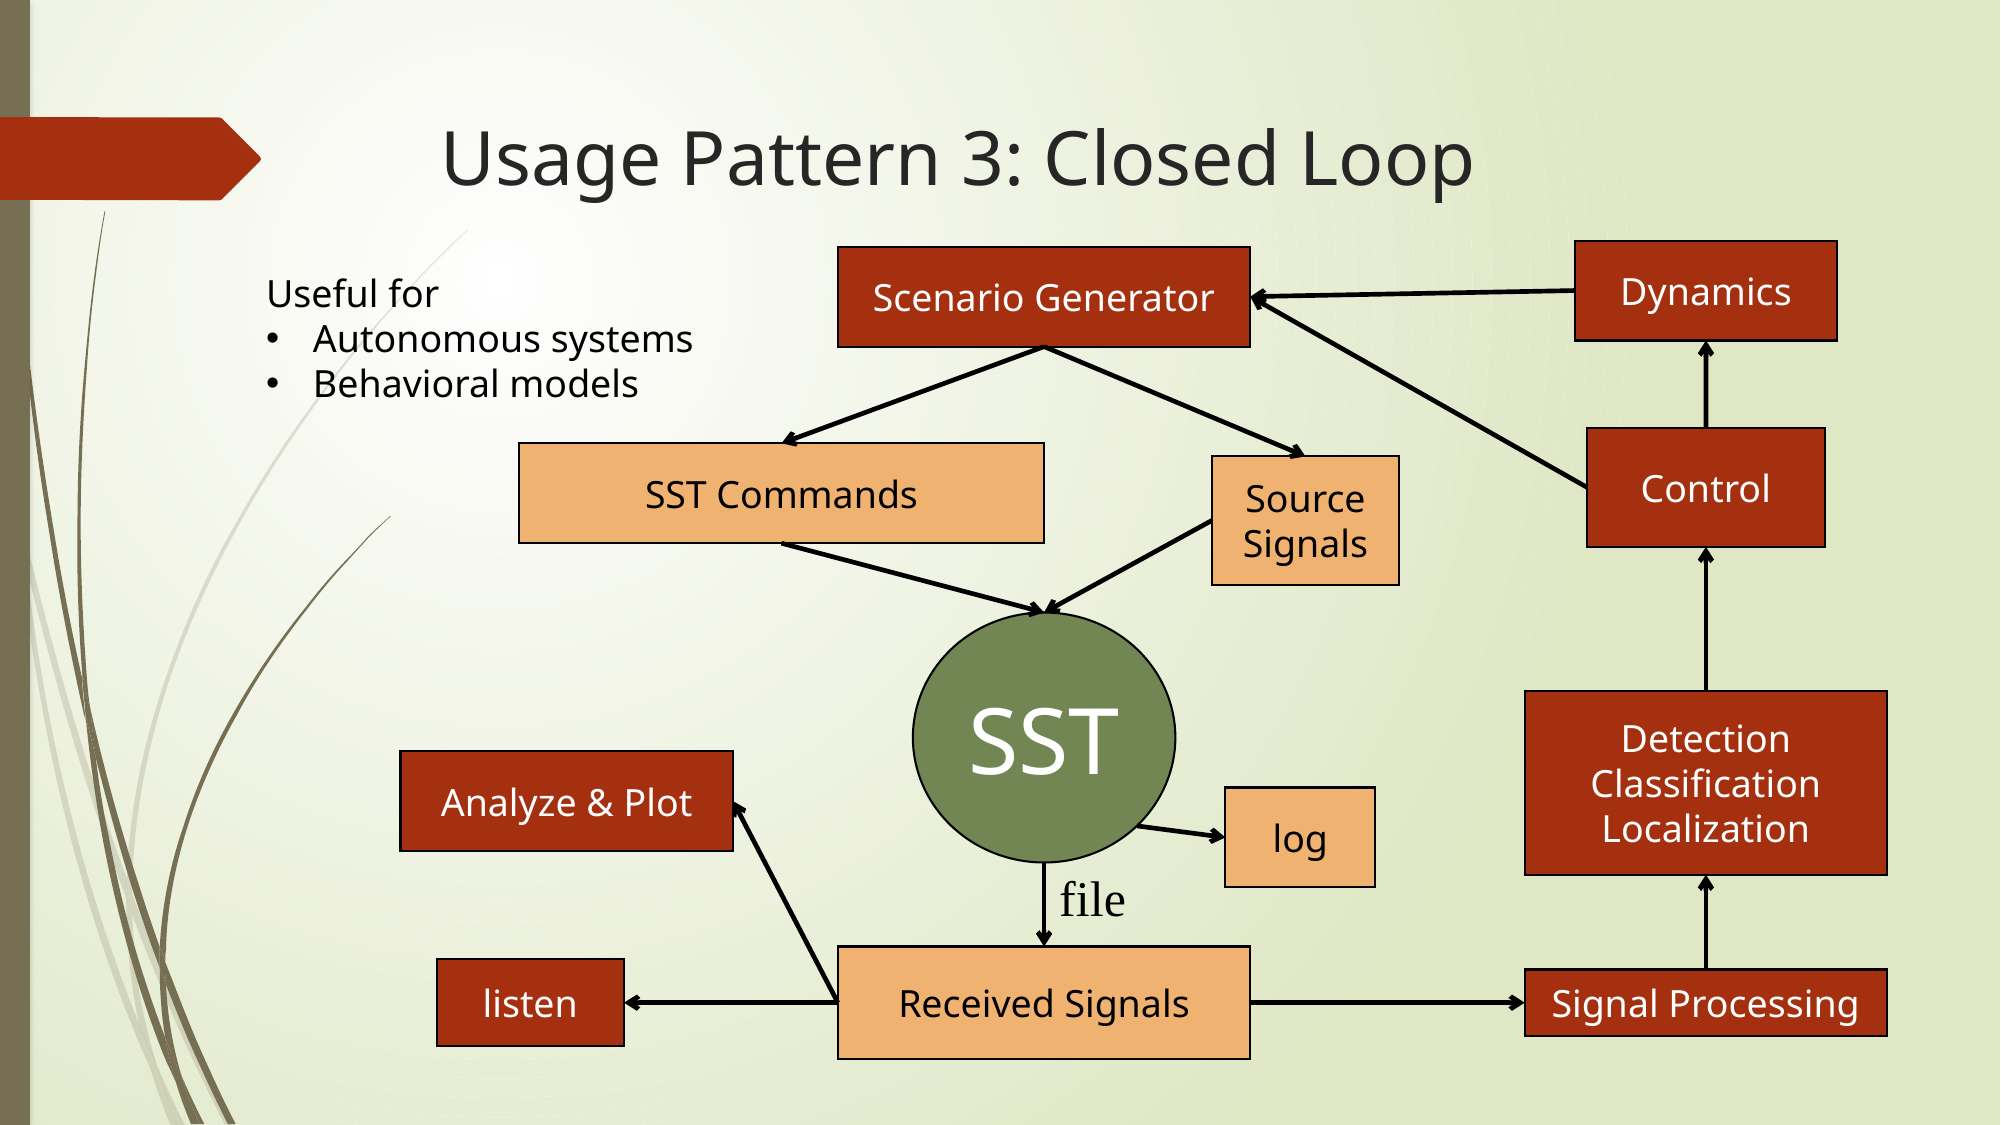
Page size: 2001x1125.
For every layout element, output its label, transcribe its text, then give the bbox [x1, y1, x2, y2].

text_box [781, 543, 1045, 613]
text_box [732, 800, 839, 1002]
text_box SST Commands [519, 443, 1044, 544]
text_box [1043, 520, 1212, 613]
text_box Scenario Generator [837, 246, 1251, 345]
text_box Analyze & Plot [400, 751, 733, 852]
text_box Received Signals [837, 946, 1251, 1059]
text_box Detection Classification Localization [1524, 690, 1888, 875]
text_box Useful for Autonomous systems Behavioral models [251, 262, 733, 413]
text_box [1250, 296, 1588, 488]
text_box Dynamics [1574, 240, 1838, 341]
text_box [1043, 346, 1306, 457]
text_box listen [436, 958, 625, 1047]
text_box Control [1587, 427, 1825, 547]
text_box Signal Processing [1524, 969, 1888, 1036]
text_box log [1225, 787, 1376, 888]
text_box SST [912, 621, 1176, 863]
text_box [781, 346, 1043, 444]
title Usage Pattern 3: Closed Loop [425, 102, 1888, 232]
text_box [1136, 825, 1226, 838]
text_box file [1044, 858, 1142, 934]
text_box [1250, 290, 1575, 297]
text_box Source Signals [1211, 465, 1400, 585]
